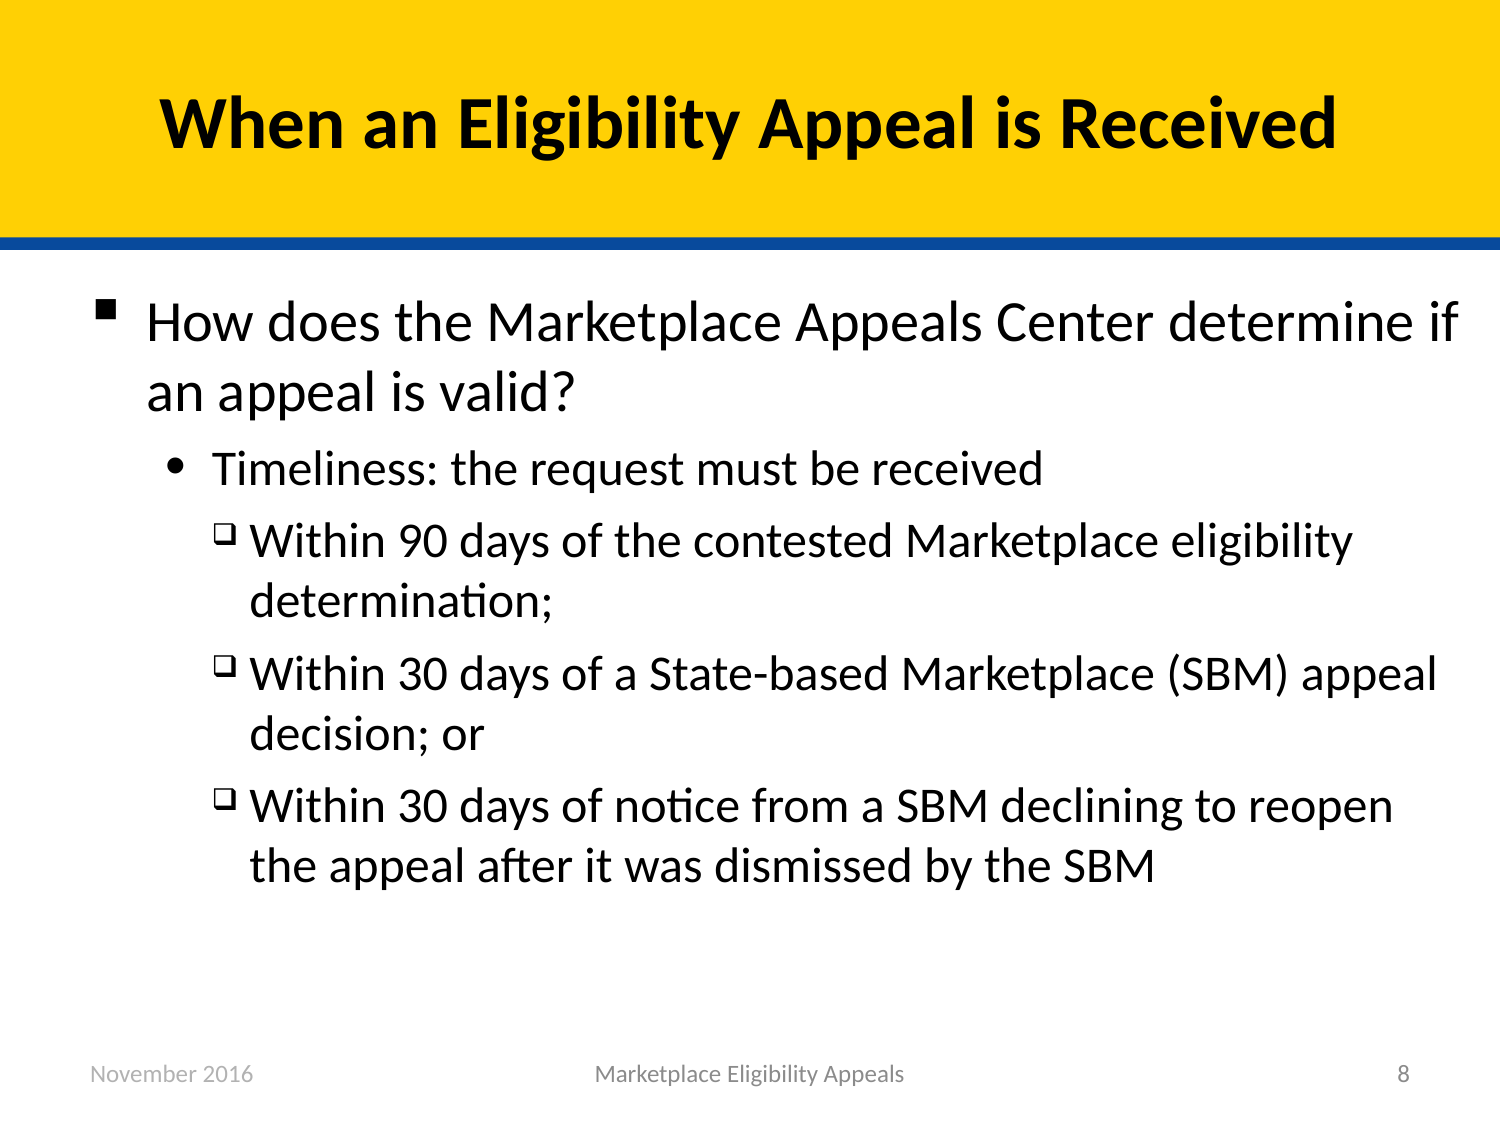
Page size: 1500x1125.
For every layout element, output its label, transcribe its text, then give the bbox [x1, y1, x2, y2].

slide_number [75, 1042, 425, 1103]
slide_number 8 [1074, 1042, 1425, 1103]
footer Marketplace Eligibility Appeals [512, 1042, 988, 1103]
title When an Eligibility Appeal is Received [0, 0, 1500, 238]
list How does the Marketplace Appeals Center determine if an appeal is valid? Timeliness: the request must be received Within 90 days of the contested Marketplace eligibility determination; Within 30 days of a State-based Marketplace (SBM) appeal decision; or Within 30 days of notice from a SBM declining to reopen the appeal after it was dismissed by the SBM [75, 275, 1477, 1125]
